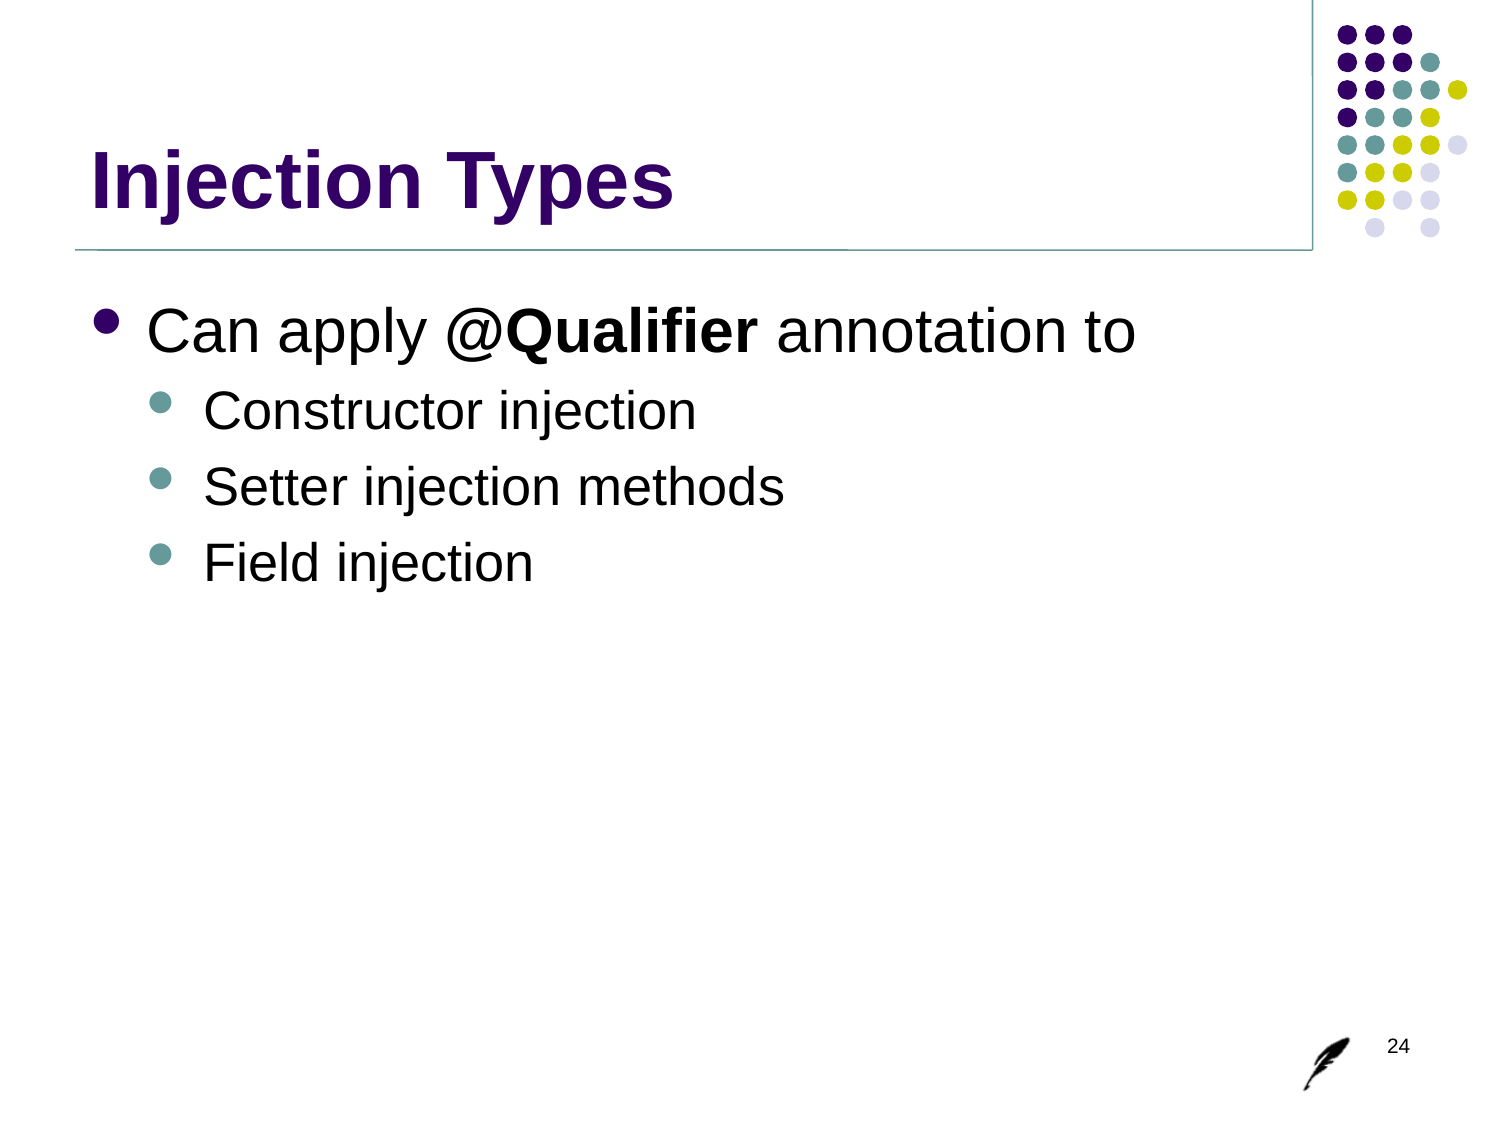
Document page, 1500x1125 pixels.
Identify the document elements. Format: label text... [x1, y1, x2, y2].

title Injection Types [75, 20, 1313, 233]
slide_number 24 [1074, 1025, 1425, 1100]
list Can apply @Qualifier annotation to Constructor injection Setter injection methods Field injection [75, 282, 1425, 1006]
